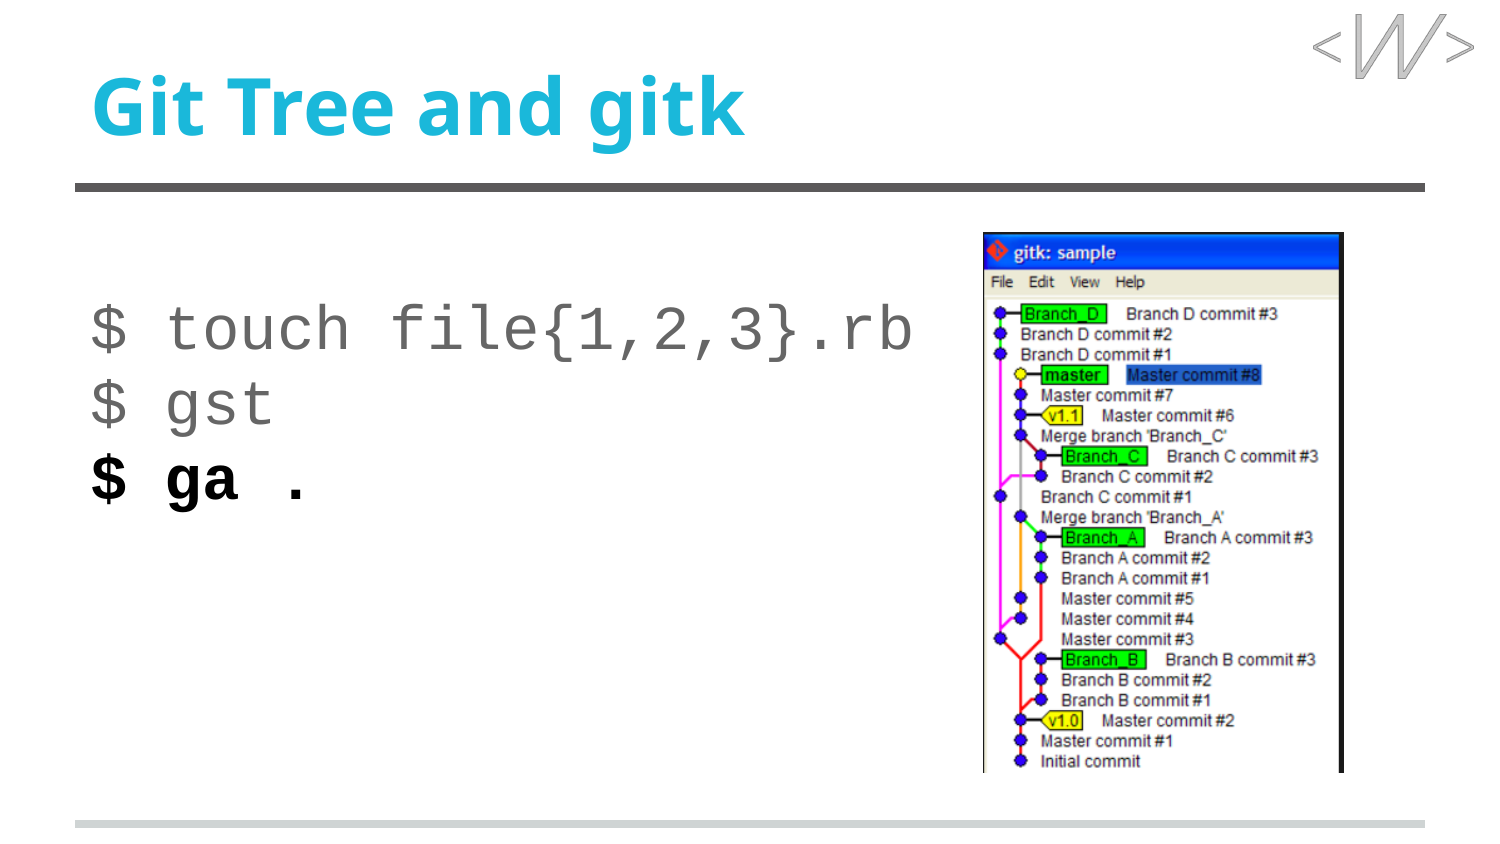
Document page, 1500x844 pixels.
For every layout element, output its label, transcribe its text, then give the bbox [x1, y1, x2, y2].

picture [983, 232, 1345, 773]
picture [1313, 14, 1474, 79]
list $ touch file{1,2,3}.rb $ gst $ ga . [75, 196, 1425, 808]
title Git Tree and gitk [75, 33, 1314, 167]
